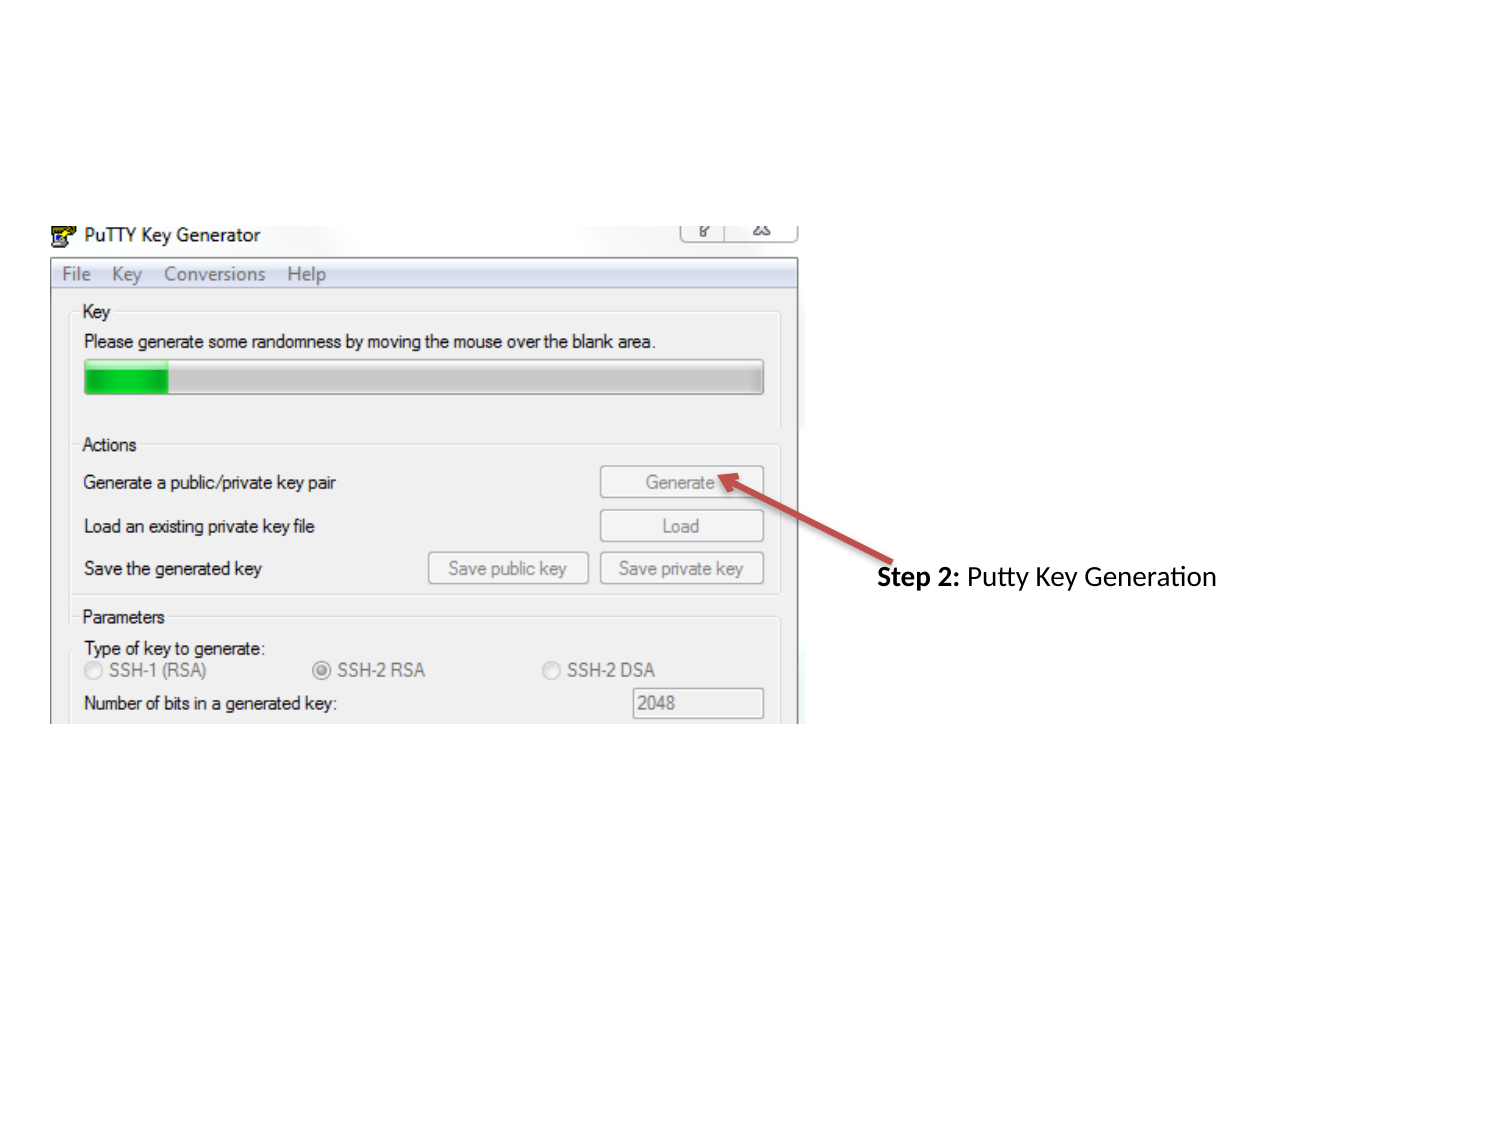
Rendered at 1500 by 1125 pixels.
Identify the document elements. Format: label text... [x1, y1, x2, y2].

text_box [716, 474, 893, 563]
text_box Step 2: Putty Key Generation [862, 549, 1288, 600]
picture [49, 226, 805, 724]
